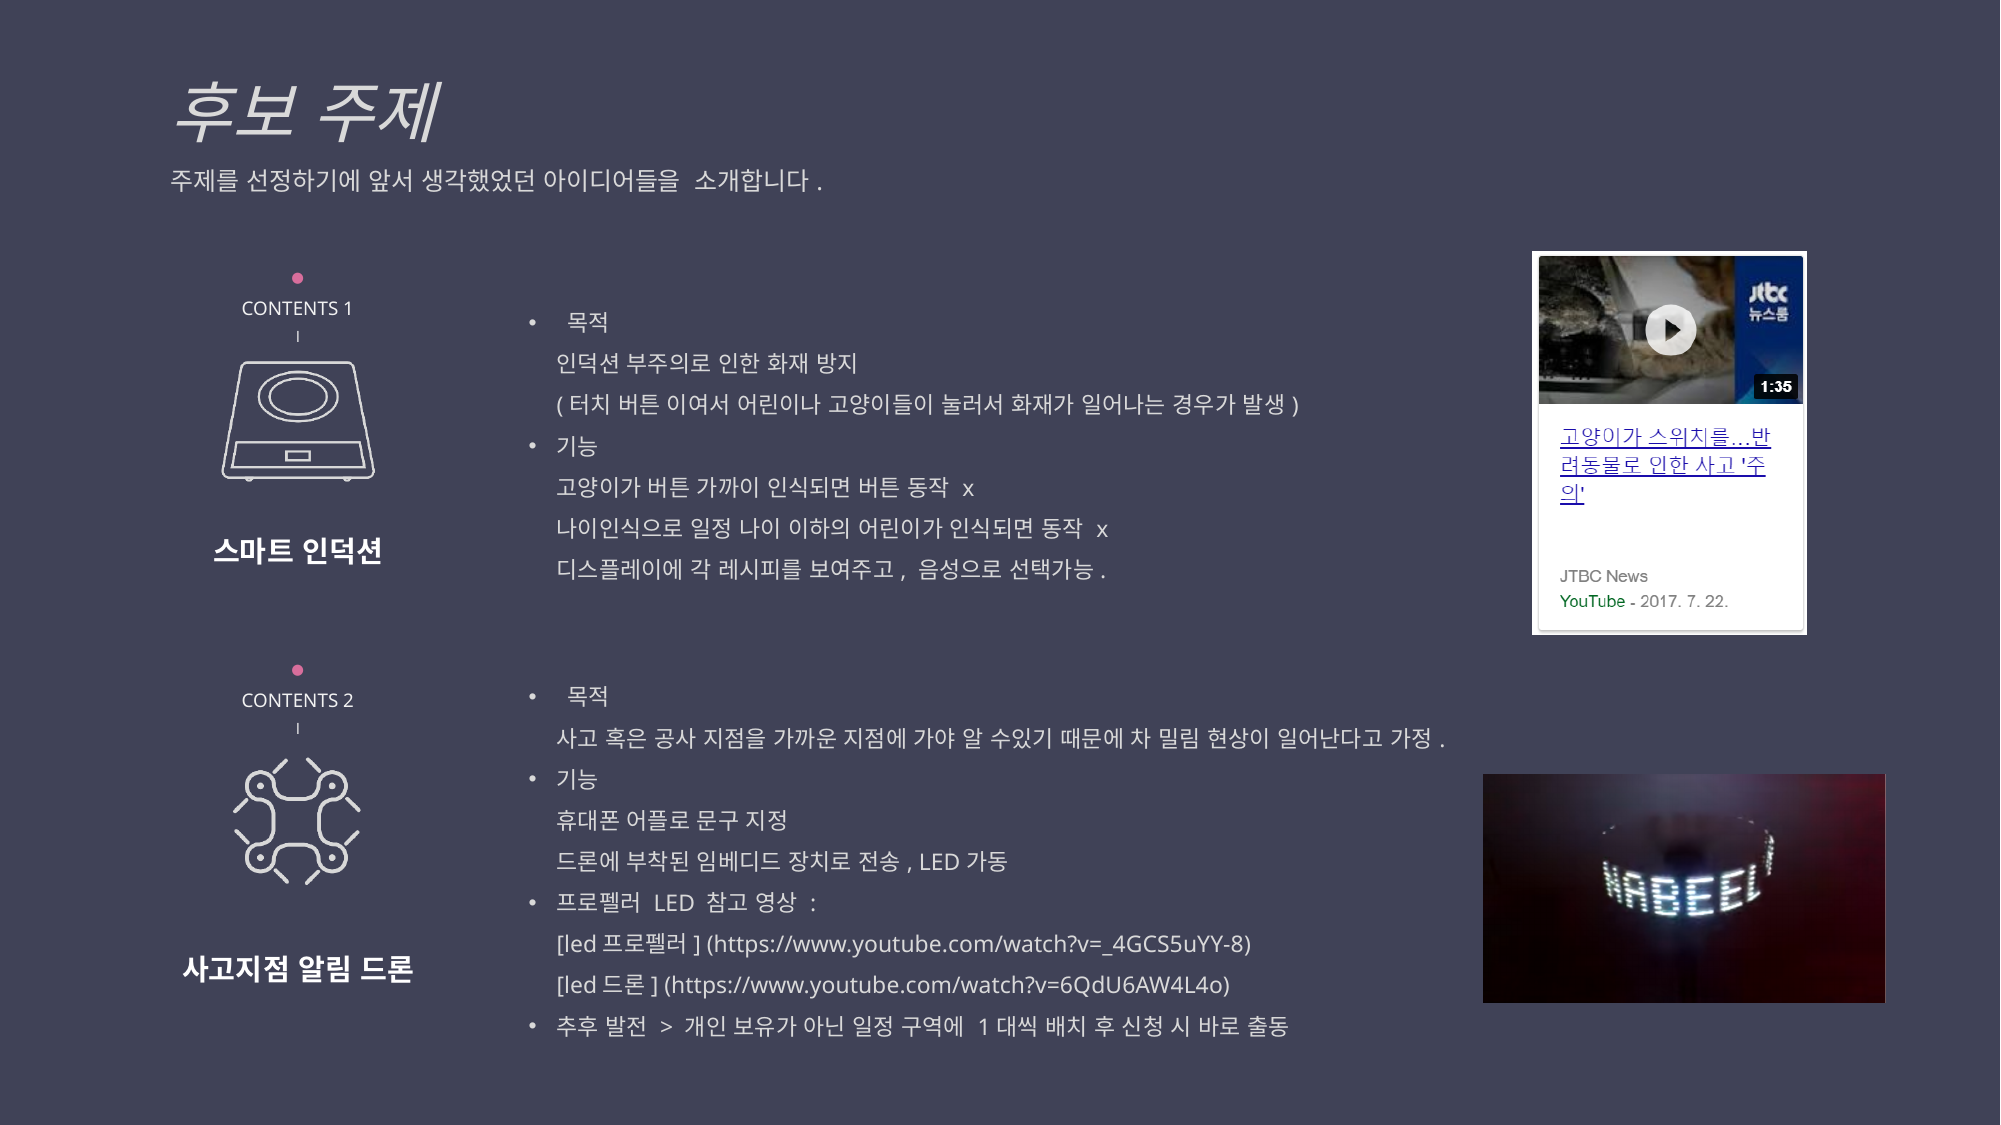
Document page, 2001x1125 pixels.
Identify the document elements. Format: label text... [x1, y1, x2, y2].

picture [206, 342, 389, 491]
picture [1483, 774, 1887, 1003]
text_box 스마트 인덕션 [118, 508, 479, 577]
text_box 목적 사고 혹은 공사 지점을 가까운 지점에 가야 알 수있기 때문에 차 밀림 현상이 일어난다고 가정. 기능 휴대폰 어플로 문구 지정 드론에 부착된 임베디드 장치로 전송, LED가동 프로펠러 LED 참고 영상 : [led프로펠러] (https://www.youtube.com/watch?v=_4GCS5uYY-8) [led드론] (https://www.youtube.com/watch?v=6QdU6AW4L4o) 추후 발전 > 개인 보유가 아닌 일정 구역에 1대씩 배치 후 신청 시 바로 출동 [513, 661, 1560, 1047]
text_box 목적 인덕션 부주의로 인한 화재 방지 (터치 버튼 이여서 어린이나 고양이들이 눌러서 화재가 일어나는 경우가 발생) 기능 고양이가 버튼 가까이 인식되면 버튼 동작 x 나이인식으로 일정 나이 이하의 어린이가 인식되면 동작 x 디스플레이에 각 레시피를 보여주고, 음성으로 선택가능. [513, 287, 1532, 610]
picture [1532, 251, 1807, 635]
picture [181, 722, 411, 911]
text_box 사고지점 알림 드론 [118, 926, 479, 994]
text_box ● CONTENTS 1 l [171, 251, 425, 353]
text_box ● CONTENTS 2 l [171, 643, 425, 745]
text_box 후보 주제 주제를 선정하기에 앞서 생각했었던 아이디어들을 소개합니다. [155, 23, 1056, 203]
